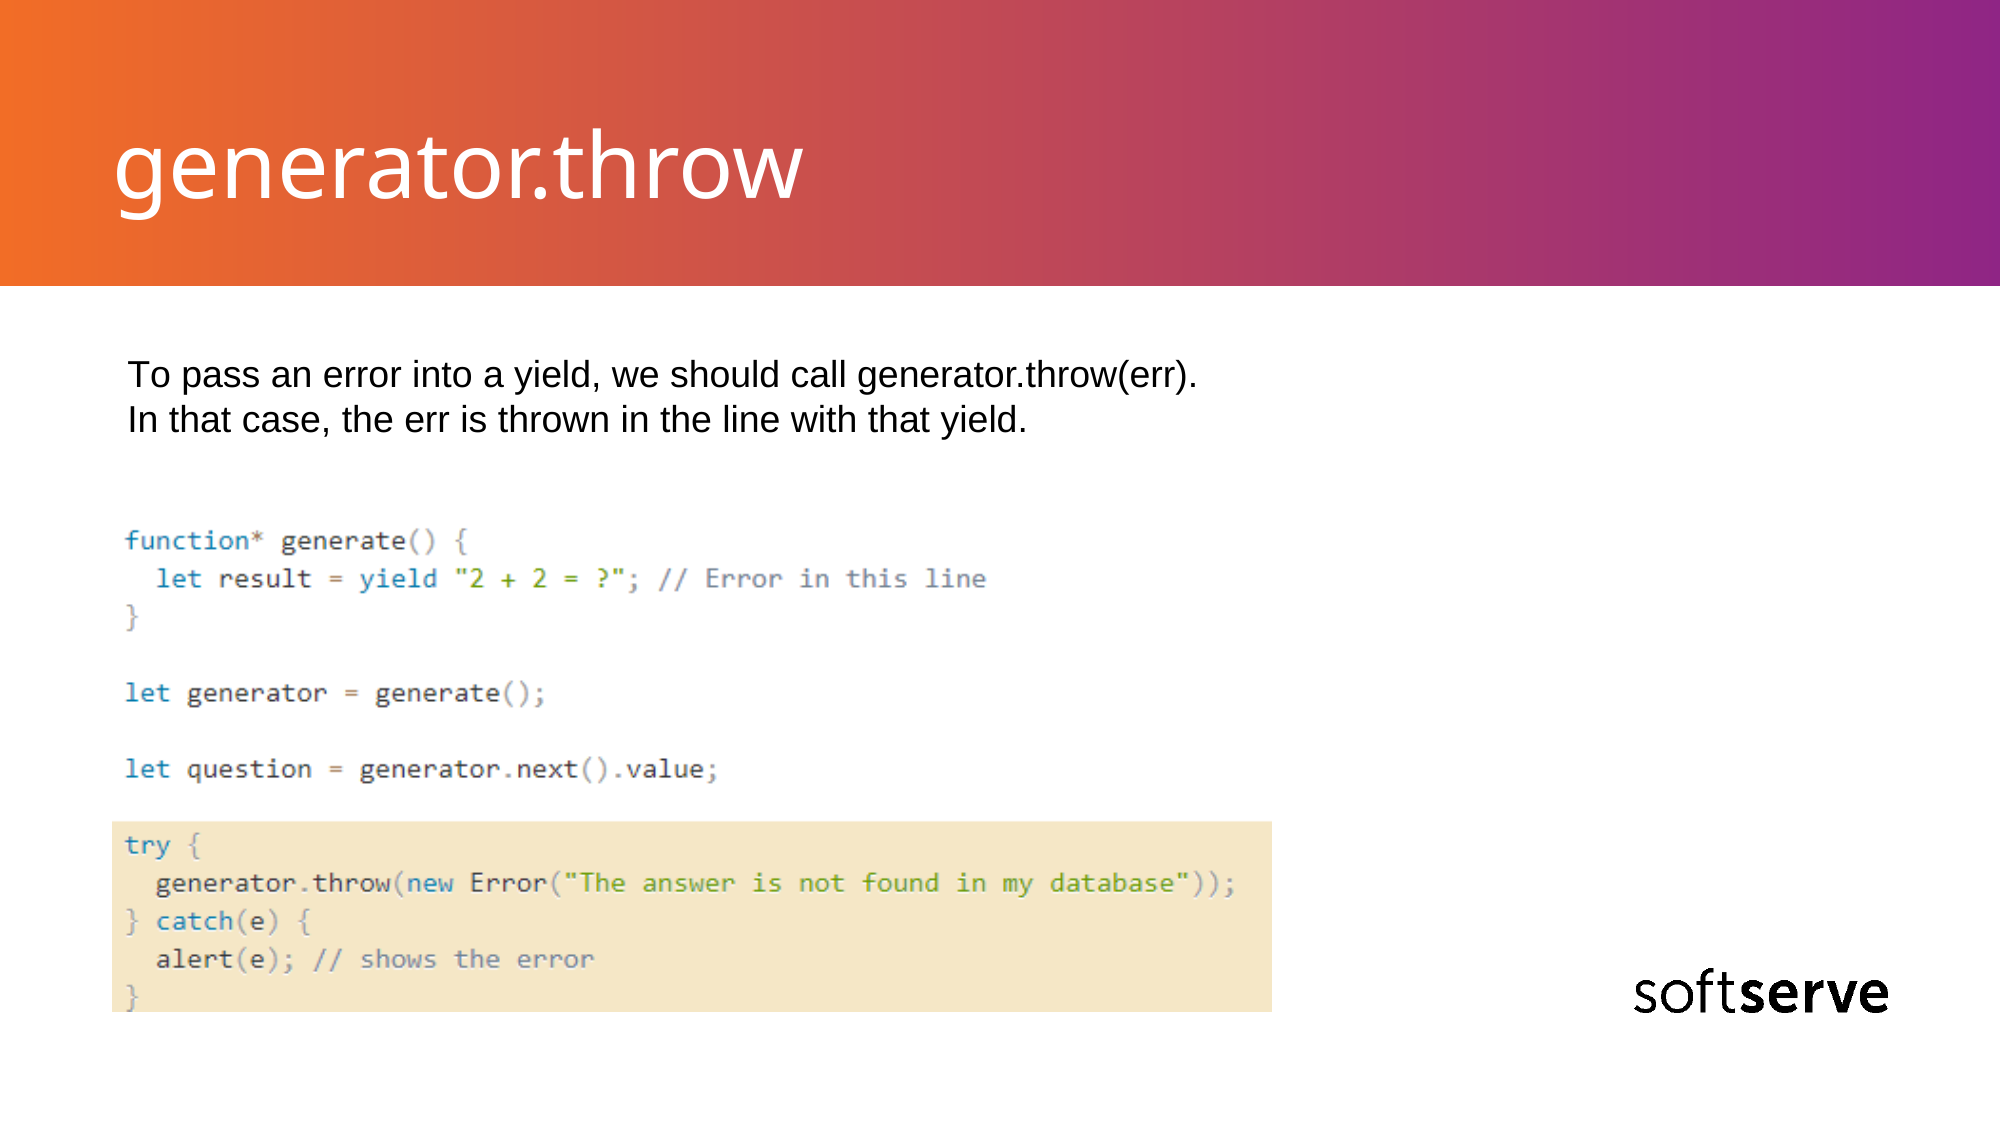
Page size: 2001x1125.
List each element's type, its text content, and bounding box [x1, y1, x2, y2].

text_box To pass an error into a yield, we should call generator.throw(err). In that case, the err is thrown in the line with that yield. [112, 342, 1226, 448]
picture [112, 506, 1272, 1012]
picture [1634, 968, 1888, 1013]
title generator.throw [112, 112, 1888, 225]
